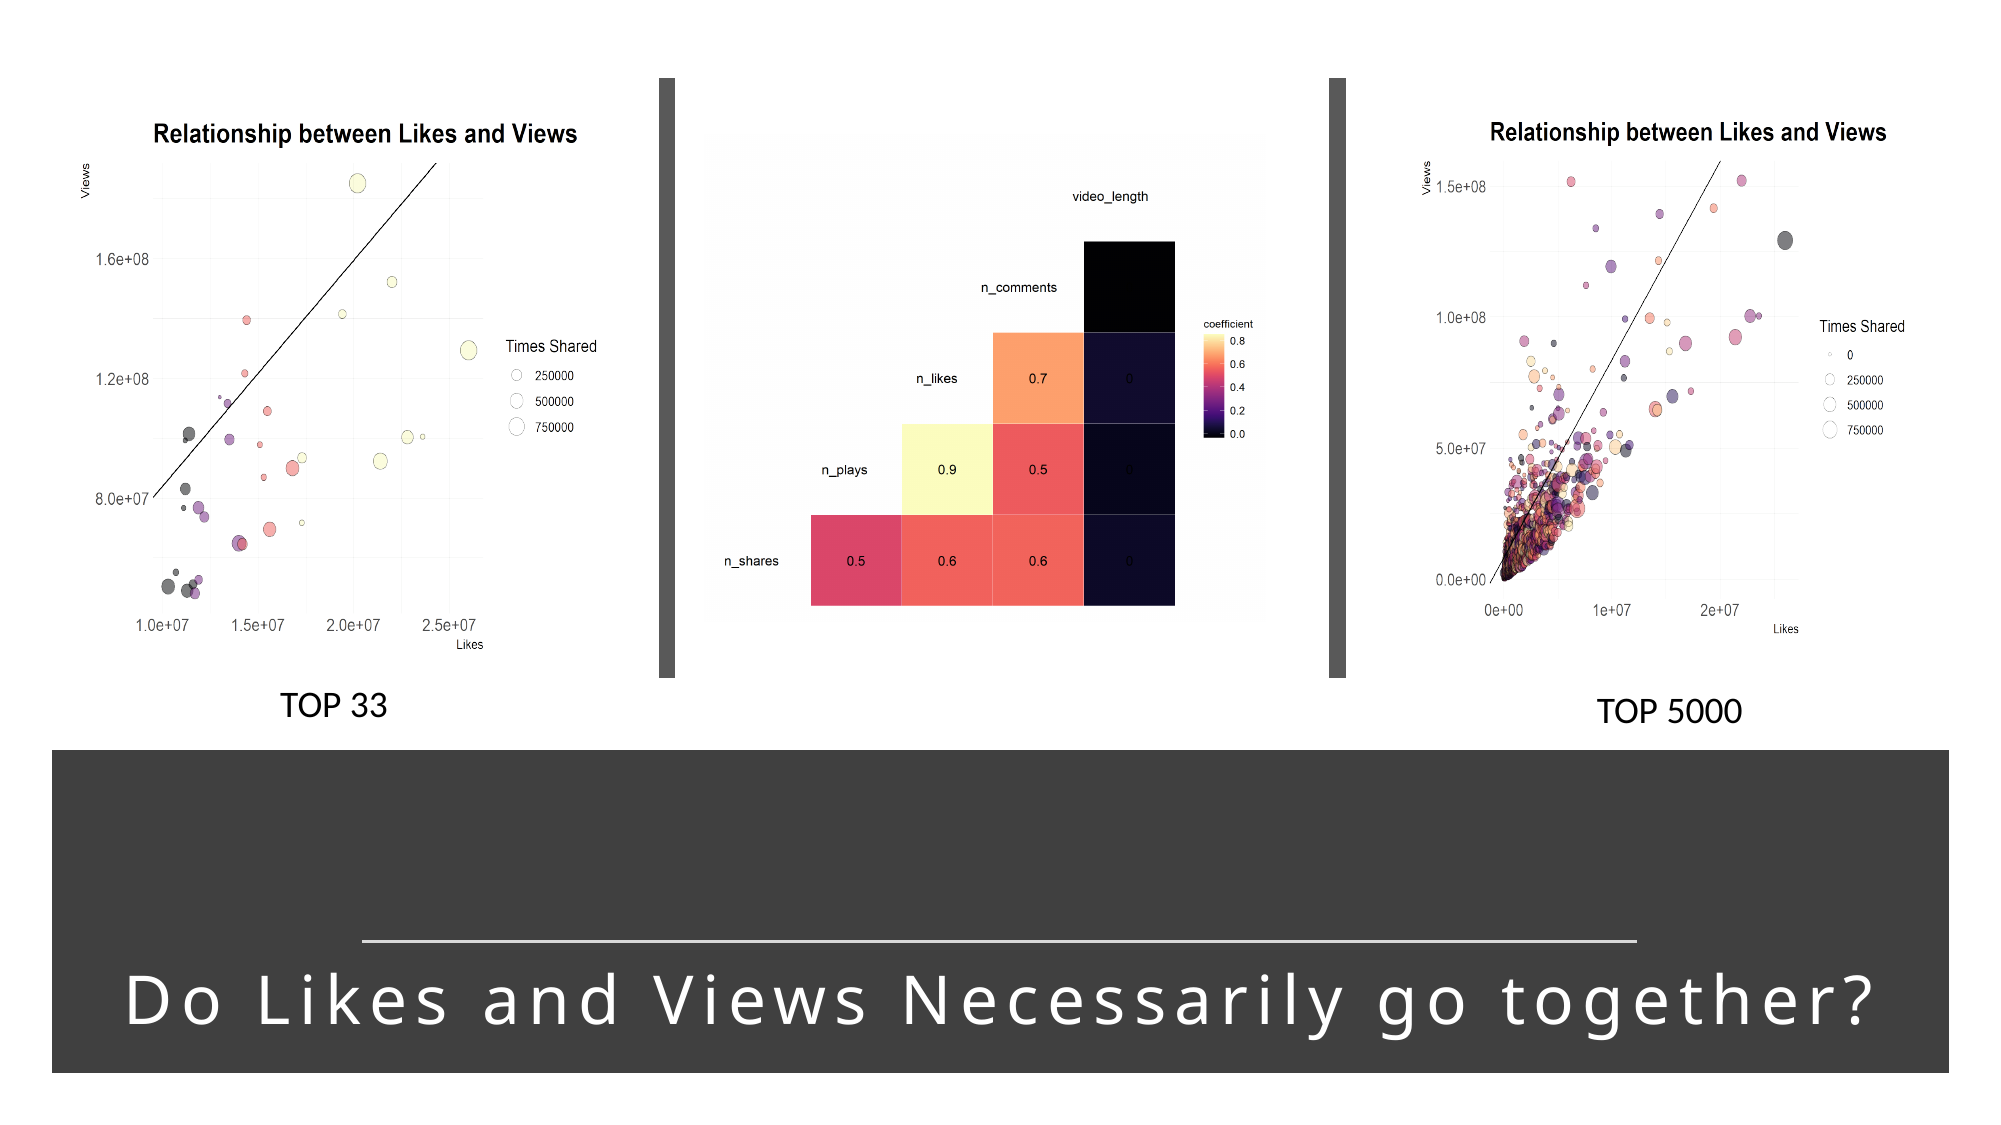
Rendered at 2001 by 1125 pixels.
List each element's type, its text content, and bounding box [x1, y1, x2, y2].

text_box TOP 33 [265, 696, 571, 733]
picture [1386, 78, 1948, 679]
title Do Likes and Views Necessarily go together? [86, 893, 1914, 1047]
text_box [61, 759, 1939, 1064]
picture [42, 78, 643, 696]
picture [703, 129, 1266, 627]
text_box TOP 5000 [1582, 679, 1887, 739]
